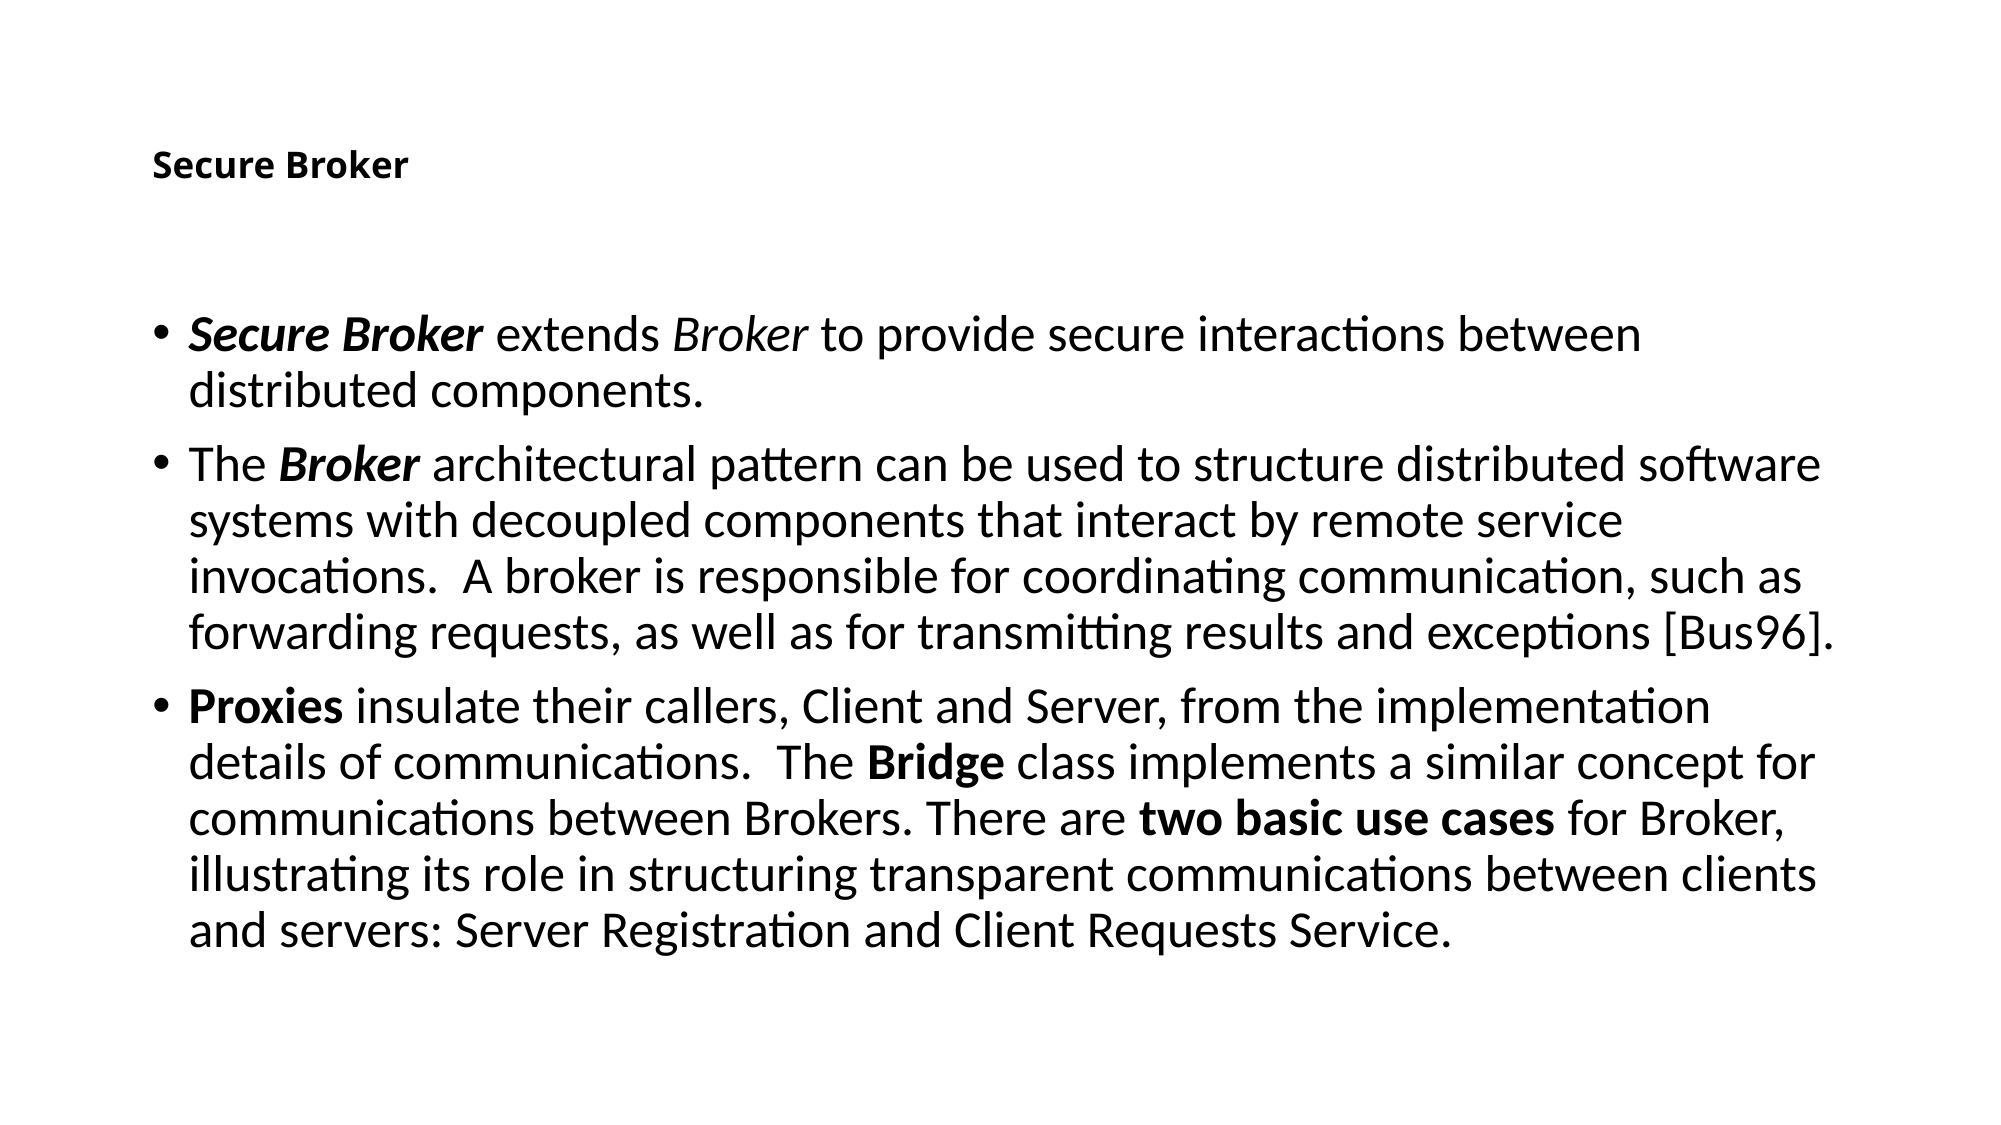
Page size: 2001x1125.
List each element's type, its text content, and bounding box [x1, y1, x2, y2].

list Secure Broker extends Broker to provide secure interactions between distributed components. The Broker architectural pattern can be used to structure distributed software systems with decoupled components that interact by remote service invocations. A broker is responsible for coordinating communication, such as forwarding requests, as well as for transmitting results and exceptions [Bus96]. Proxies insulate their callers, Client and Server, from the implementation details of communications. The Bridge class implements a similar concept for communications between Brokers. There are two basic use cases for Broker, illustrating its role in structuring transparent communications between clients and servers: Server Registration and Client Requests Service. [137, 299, 1863, 1014]
title Secure Broker [137, 59, 1863, 278]
